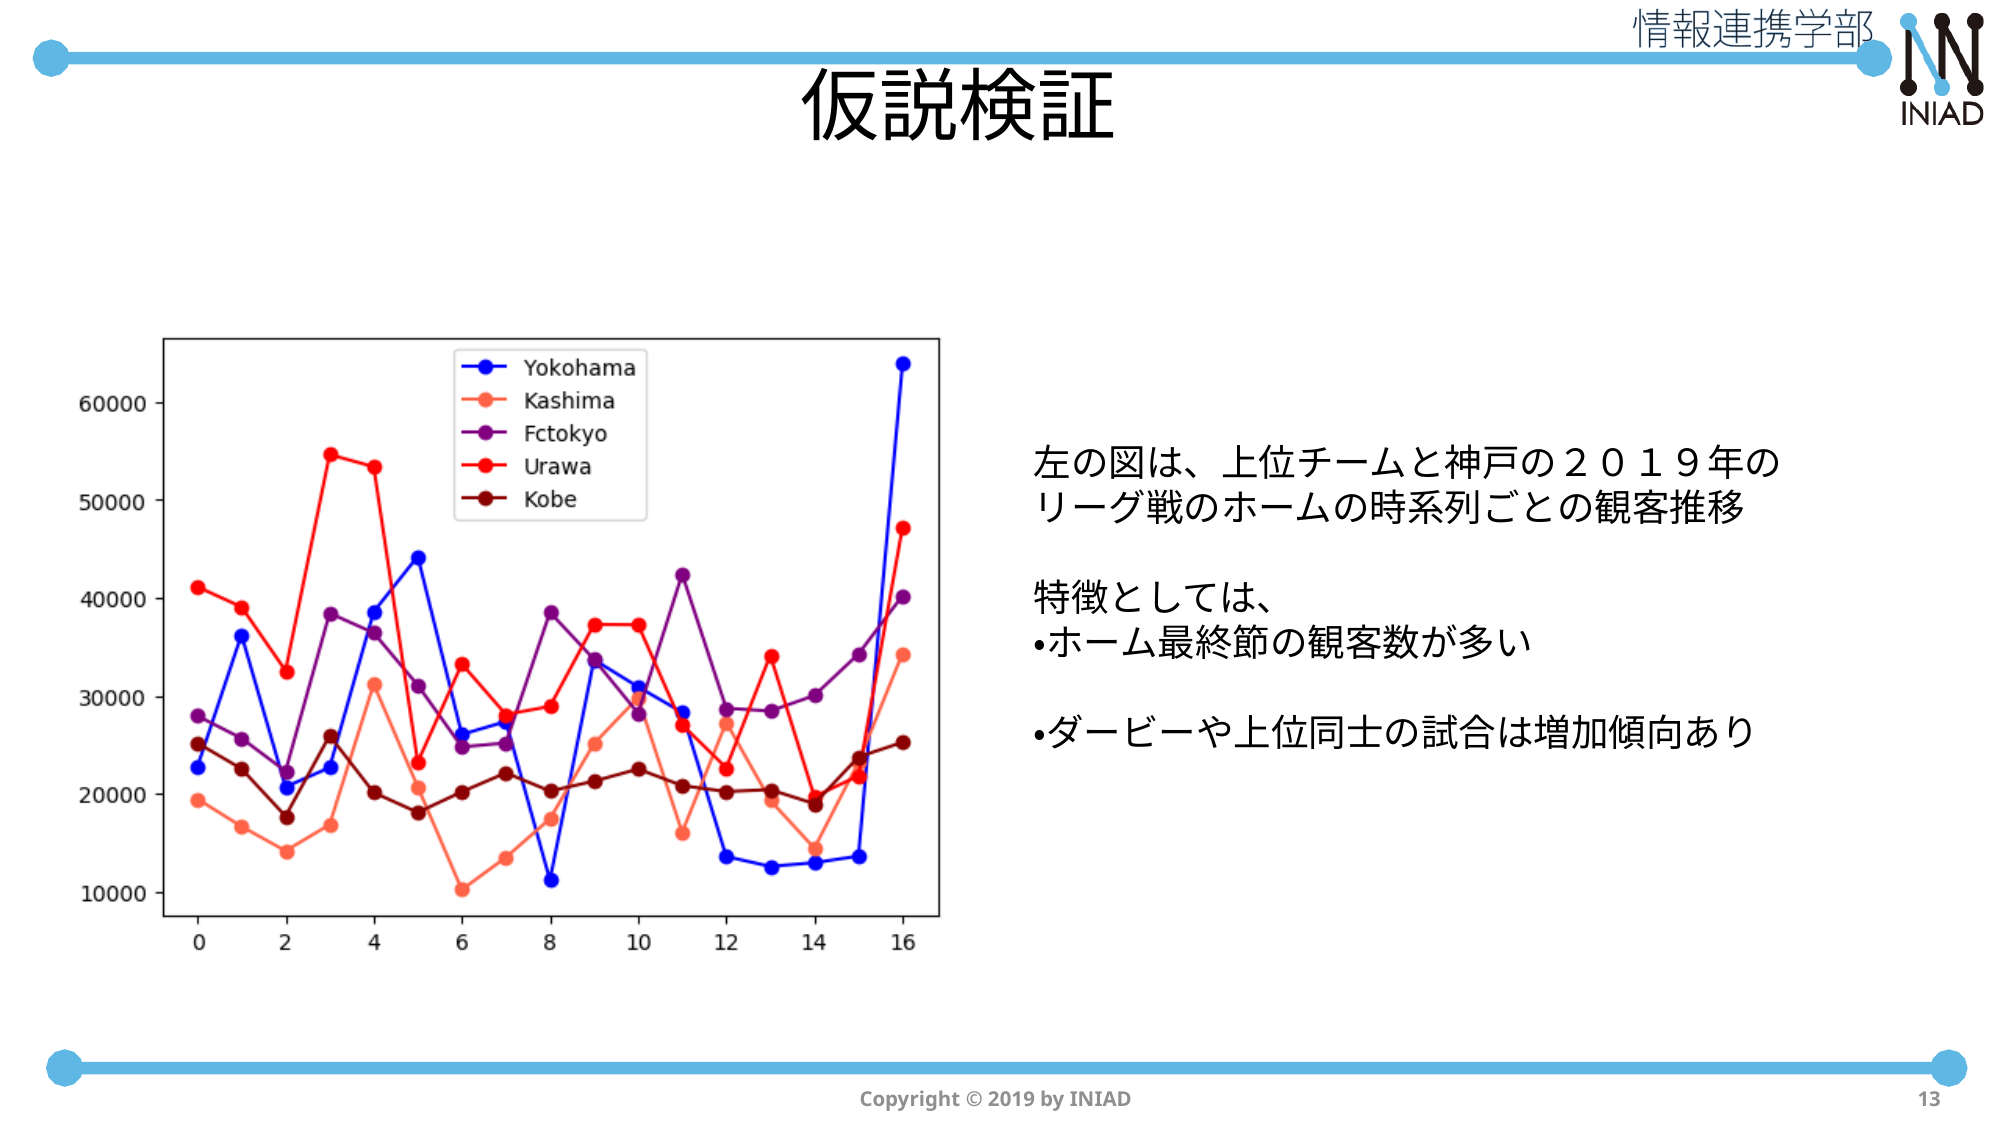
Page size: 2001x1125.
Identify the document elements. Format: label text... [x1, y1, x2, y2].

title 仮説検証 [43, 55, 1874, 219]
footer Copyright © 2019 by INIAD [45, 1067, 1946, 1123]
text_box 左の図は、上位チームと神戸の２０１９年のリーグ戦のホームの時系列ごとの観客推移 特徴としては、 ・ホーム最終節の観客数が多い ・ダービーや上位同士の試合は増加傾向あり [1018, 431, 1847, 851]
slide_number 13 [1845, 1069, 1957, 1123]
picture [1900, 9, 1984, 132]
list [62, 318, 959, 969]
